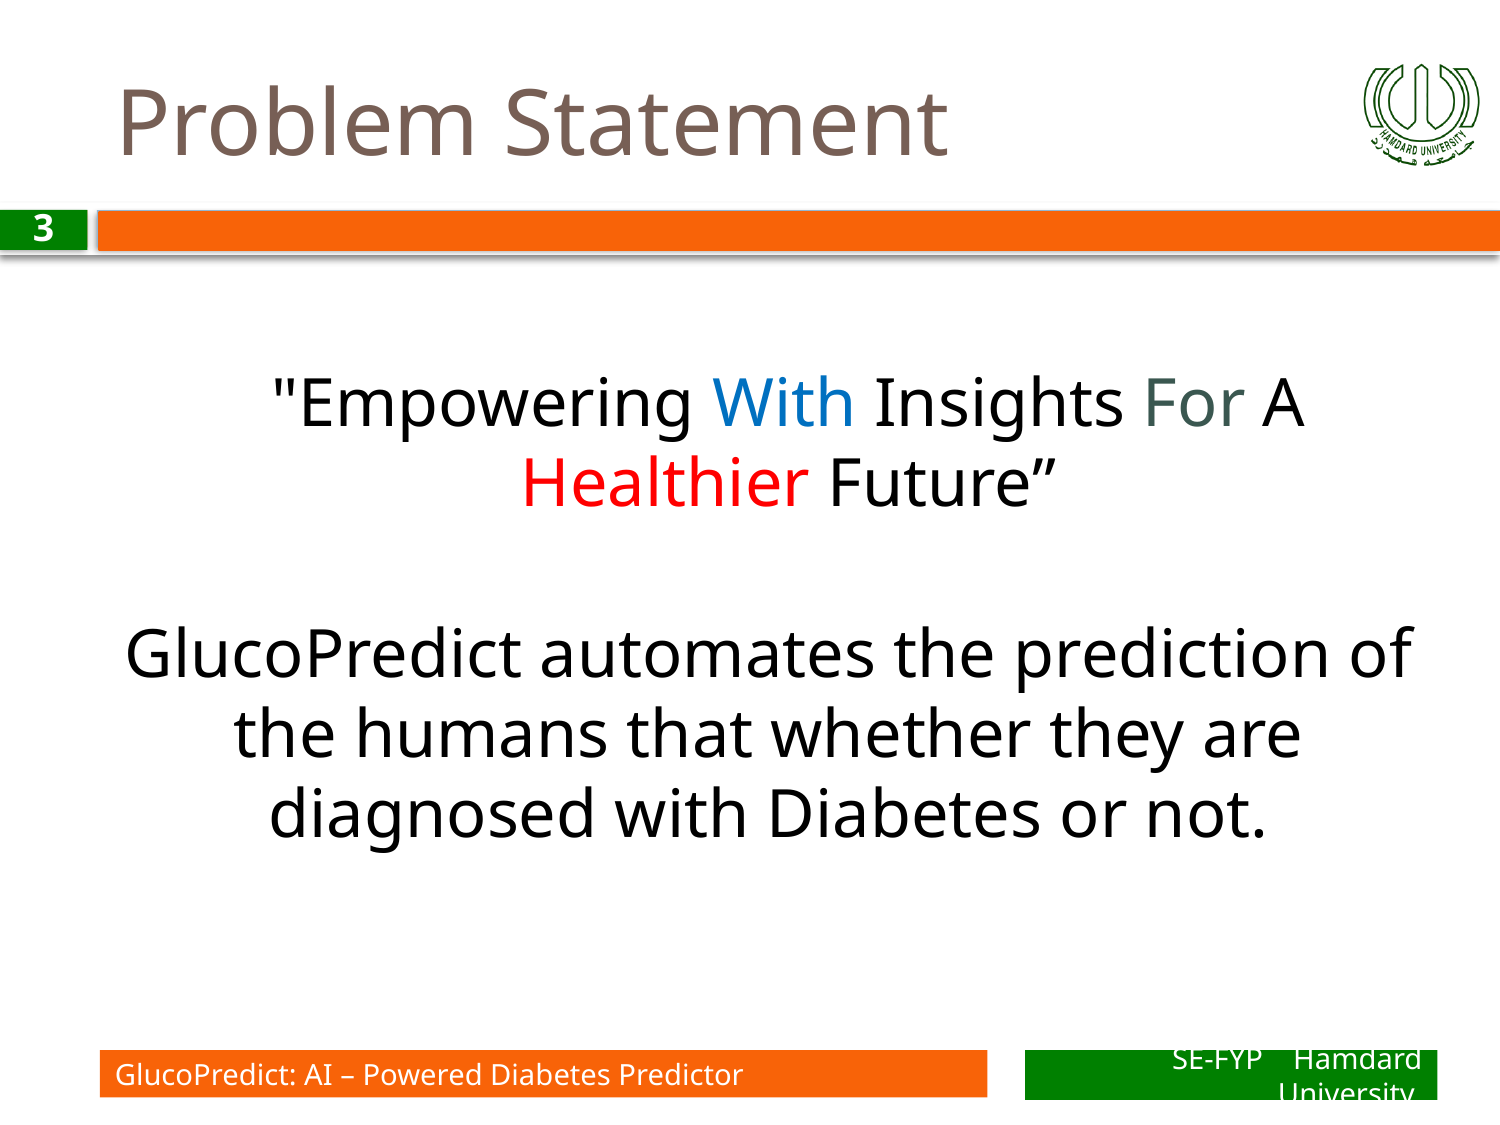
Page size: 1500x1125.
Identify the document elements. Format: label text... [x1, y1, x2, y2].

picture [1362, 62, 1483, 168]
slide_number 3 [0, 209, 88, 250]
list "Empowering With Insights For A Healthier Future” GlucoPredict automates the prediction of the humans that whether they are diagnosed with Diabetes or not. [100, 262, 1438, 1000]
slide_number SE-FYP Hamdard University [1025, 1050, 1438, 1100]
title Problem Statement [100, 37, 1350, 200]
footer GlucoPredict: AI – Powered Diabetes Predictor [99, 1050, 988, 1098]
